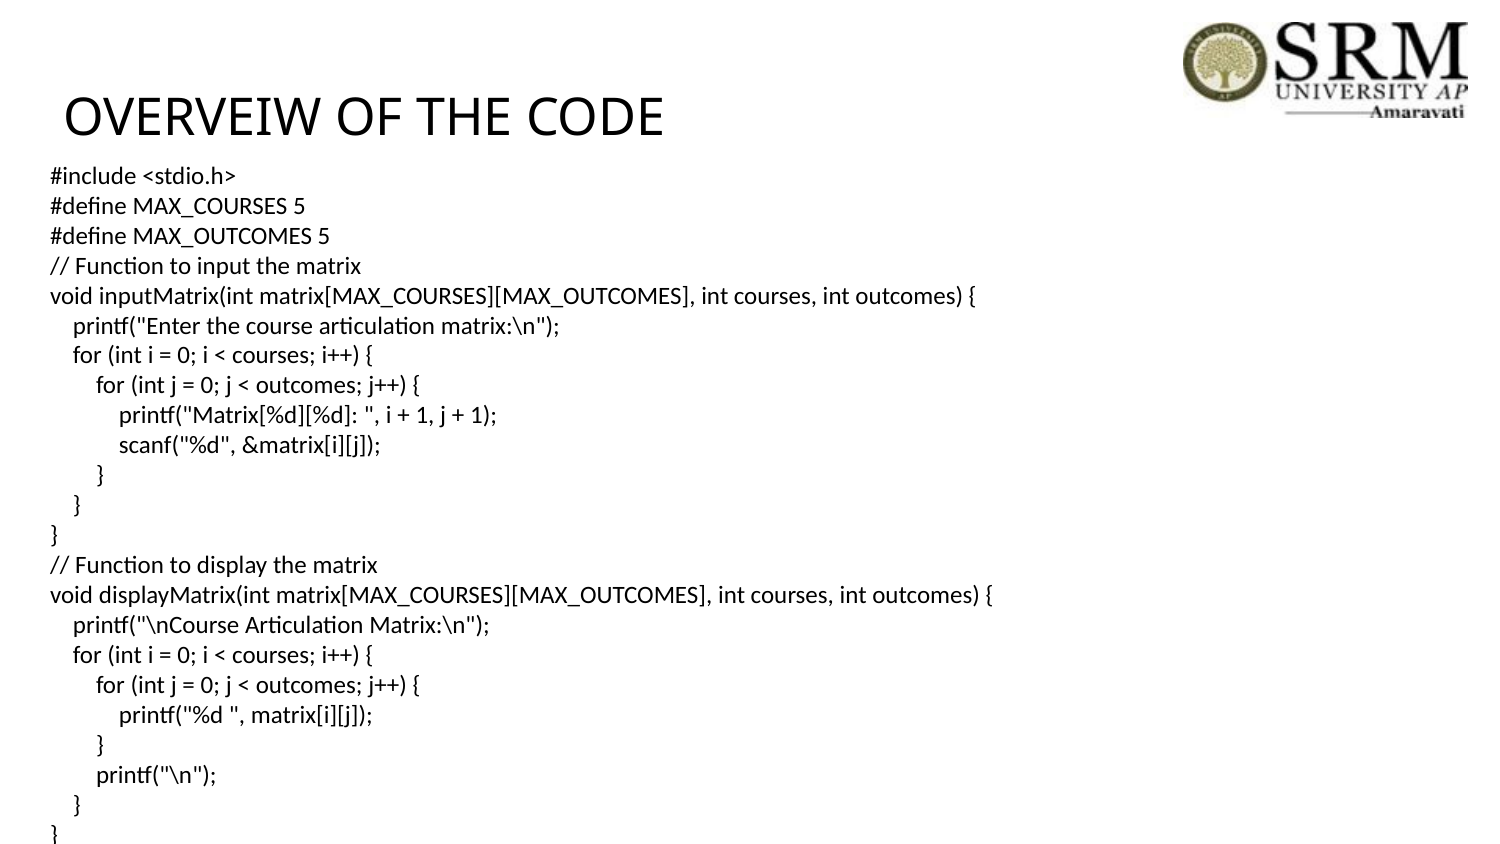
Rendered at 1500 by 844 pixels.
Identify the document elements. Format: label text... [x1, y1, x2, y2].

list #include <stdio.h> #define MAX_COURSES 5 #define MAX_OUTCOMES 5 // Function to input the matrix void inputMatrix(int matrix[MAX_COURSES][MAX_OUTCOMES], int courses, int outcomes) { printf("Enter the course articulation matrix:\n"); for (int i = 0; i < courses; i++) { for (int j = 0; j < outcomes; j++) { printf("Matrix[%d][%d]: ", i + 1, j + 1); scanf("%d", &matrix[i][j]); } } } // Function to display the matrix void displayMatrix(int matrix[MAX_COURSES][MAX_OUTCOMES], int courses, int outcomes) { printf("\nCourse Articulation Matrix:\n"); for (int i = 0; i < courses; i++) { for (int j = 0; j < outcomes; j++) { printf("%d ", matrix[i][j]); } printf("\n"); } } [50, 159, 1344, 844]
picture [1183, 22, 1468, 118]
title OVERVEIW OF THE CODE [63, 82, 1437, 146]
